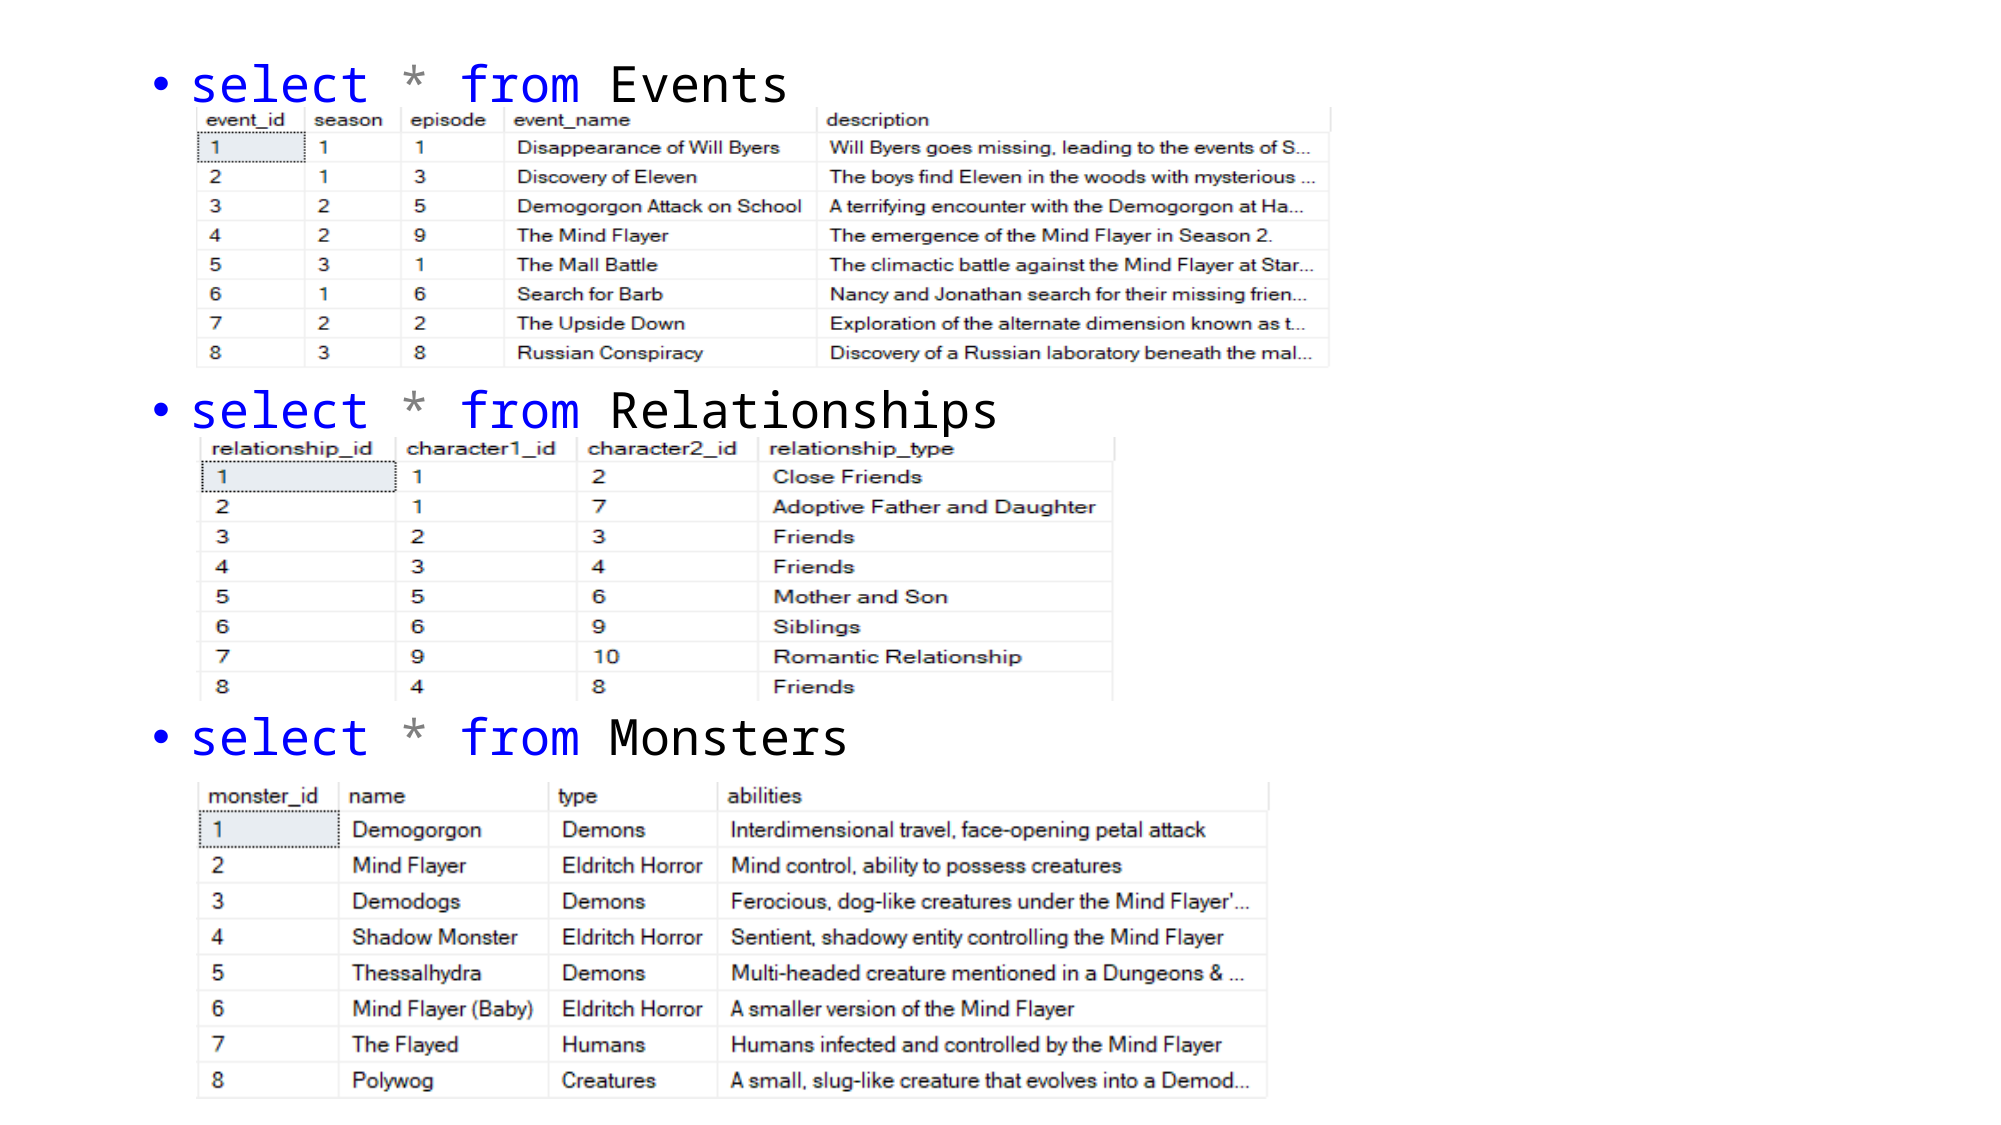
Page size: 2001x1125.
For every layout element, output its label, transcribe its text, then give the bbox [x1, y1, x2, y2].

picture [196, 782, 1880, 1099]
picture [196, 437, 1823, 701]
list select * from Events select * from Relationships select * from Monsters [137, 52, 1863, 1099]
picture [196, 107, 1778, 371]
